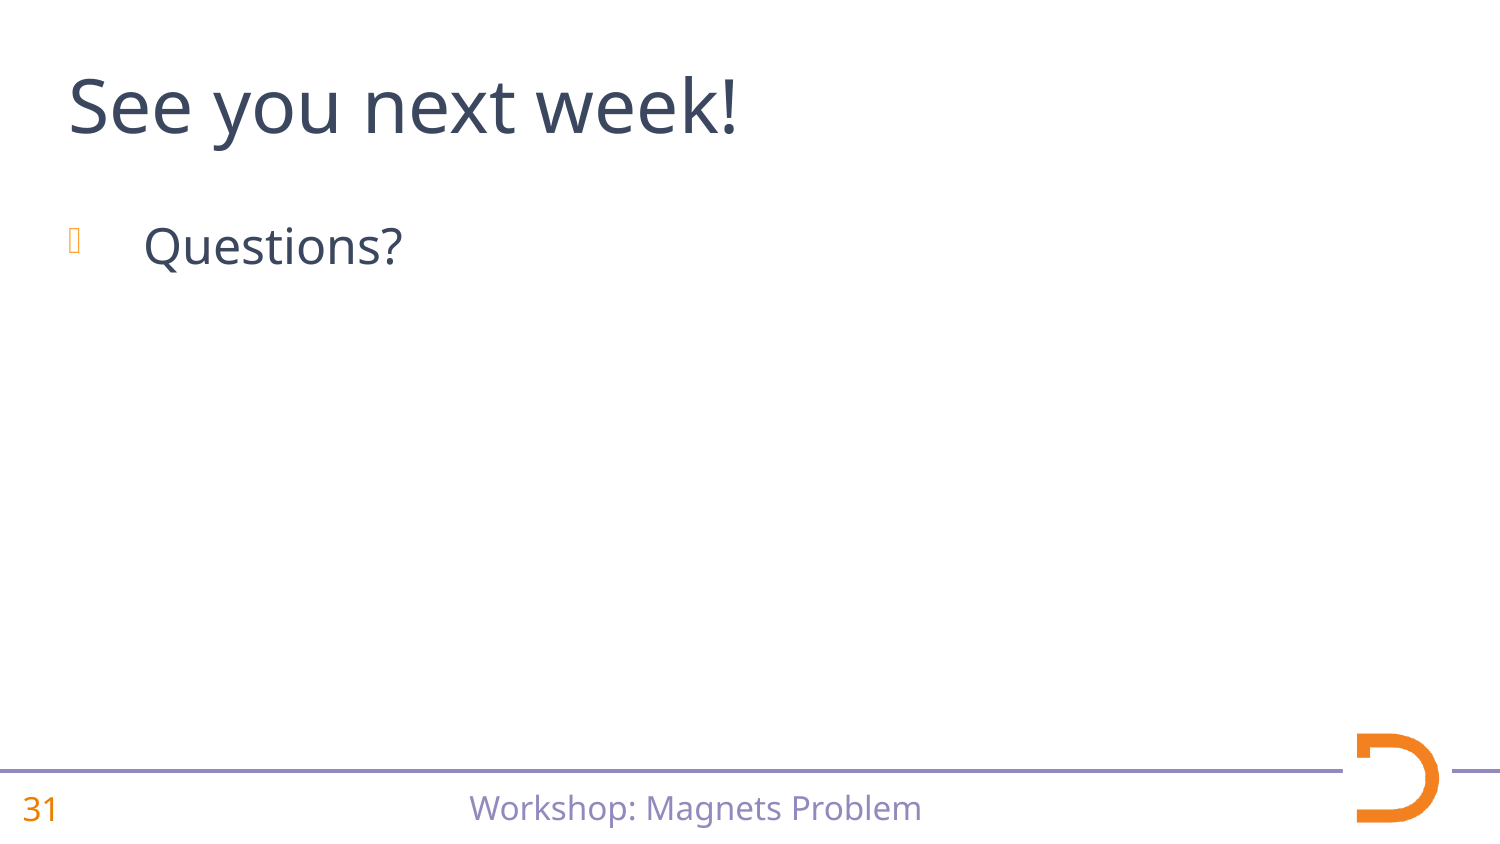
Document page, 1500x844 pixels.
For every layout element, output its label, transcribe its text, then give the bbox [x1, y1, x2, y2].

list Questions? [53, 207, 1053, 740]
title See you next week! [53, 43, 1203, 157]
picture [1342, 723, 1453, 833]
